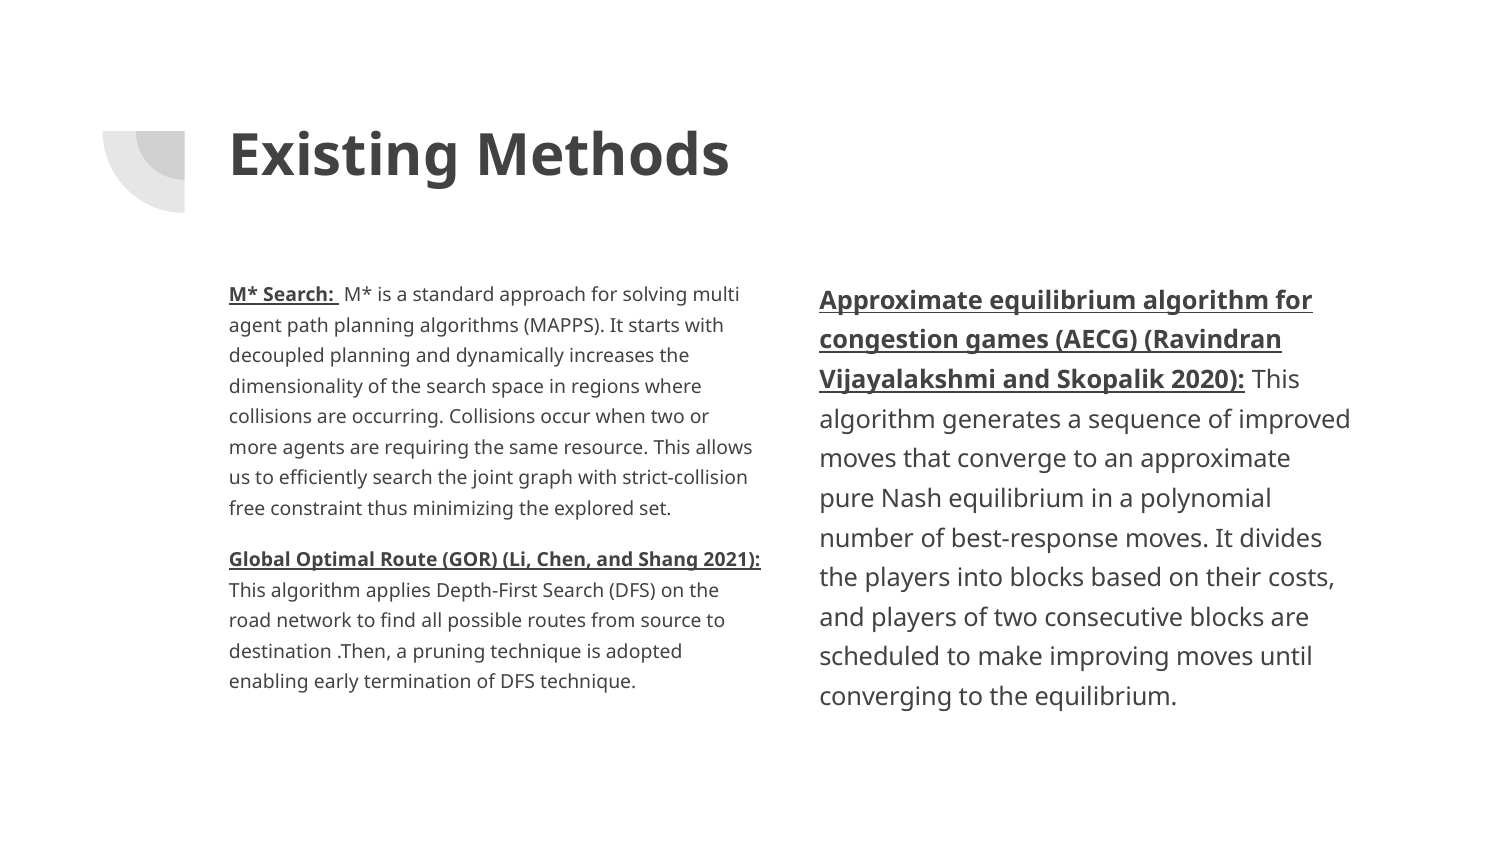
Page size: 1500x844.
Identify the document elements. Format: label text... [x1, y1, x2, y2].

list M* Search: M* is a standard approach for solving multi agent path planning algorithms (MAPPS). It starts with decoupled planning and dynamically increases the dimensionality of the search space in regions where collisions are occurring. Collisions occur when two or more agents are requiring the same resource. This allows us to efficiently search the joint graph with strict-collision free constraint thus minimizing the explored set. Global Optimal Route (GOR) (Li, Chen, and Shang 2021): This algorithm applies Depth-First Search (DFS) on the road network to find all possible routes from source to destination .Then, a pruning technique is adopted enabling early termination of DFS technique. [213, 262, 777, 744]
title Existing Methods [213, 98, 1368, 263]
list Approximate equilibrium algorithm for congestion games (AECG) (Ravindran Vijayalakshmi and Skopalik 2020): This algorithm generates a sequence of improved moves that converge to an approximate pure Nash equilibrium in a polynomial number of best-response moves. It divides the players into blocks based on their costs, and players of two consecutive blocks are scheduled to make improving moves until converging to the equilibrium. [804, 262, 1368, 744]
